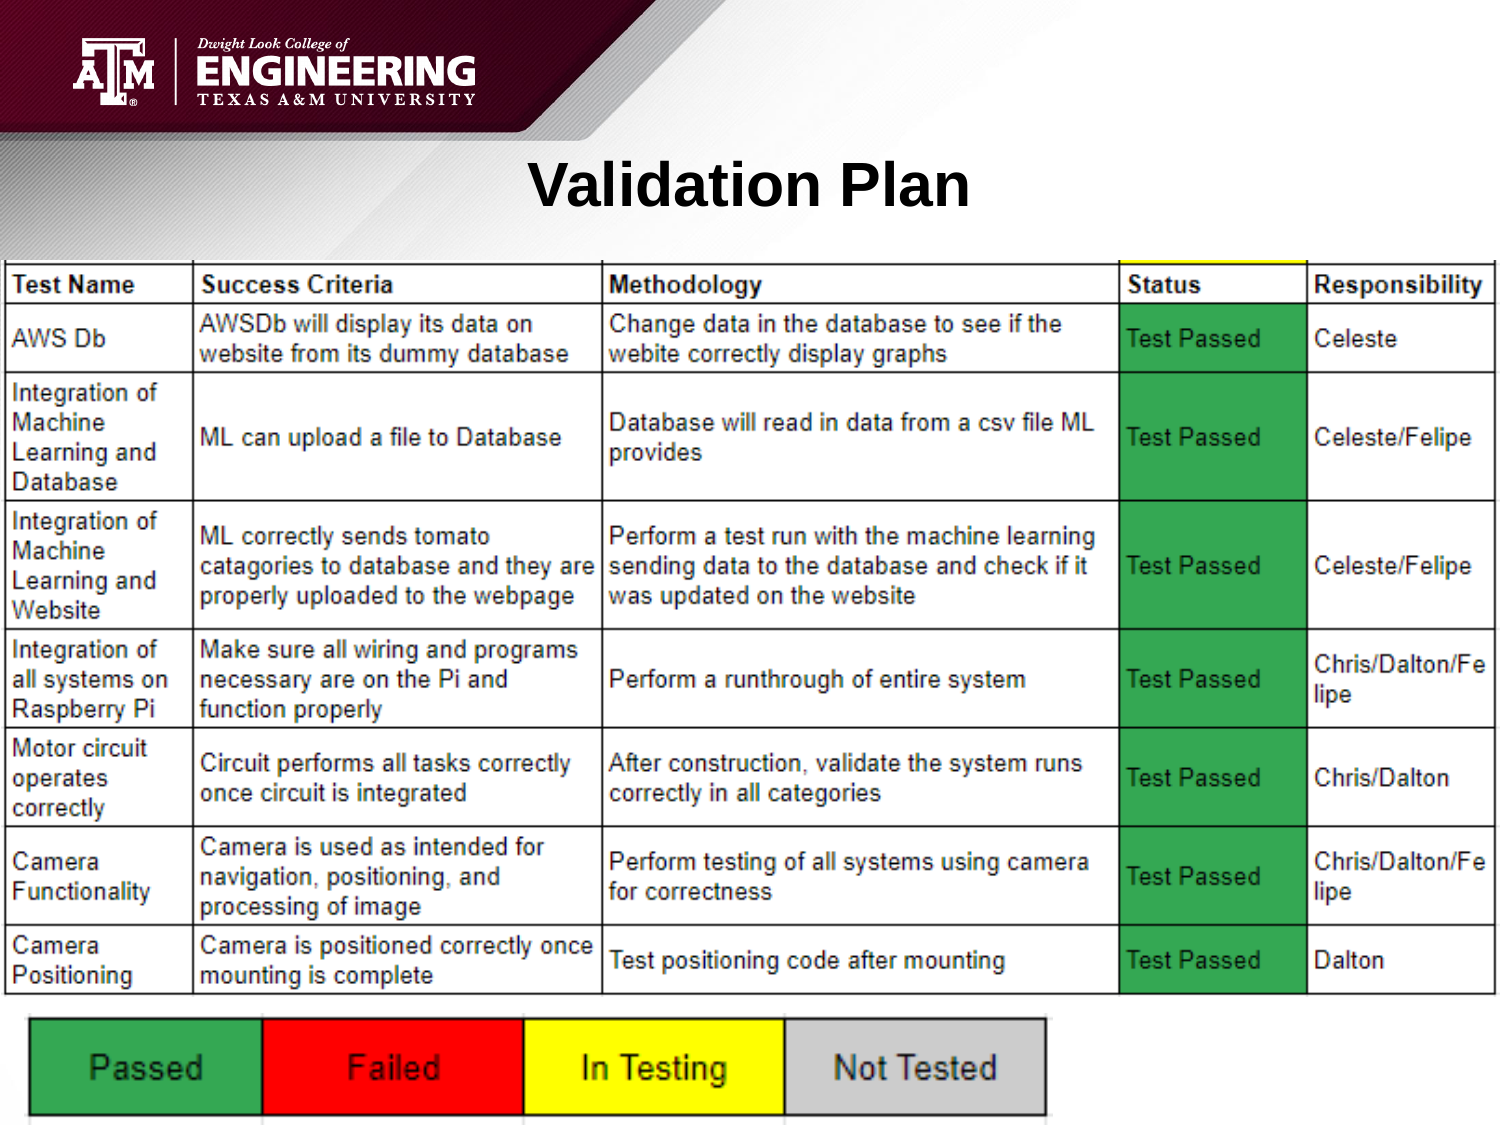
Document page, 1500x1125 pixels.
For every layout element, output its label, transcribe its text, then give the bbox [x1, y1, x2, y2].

picture [0, 0, 1500, 1125]
title Validation Plan [75, 115, 1425, 247]
